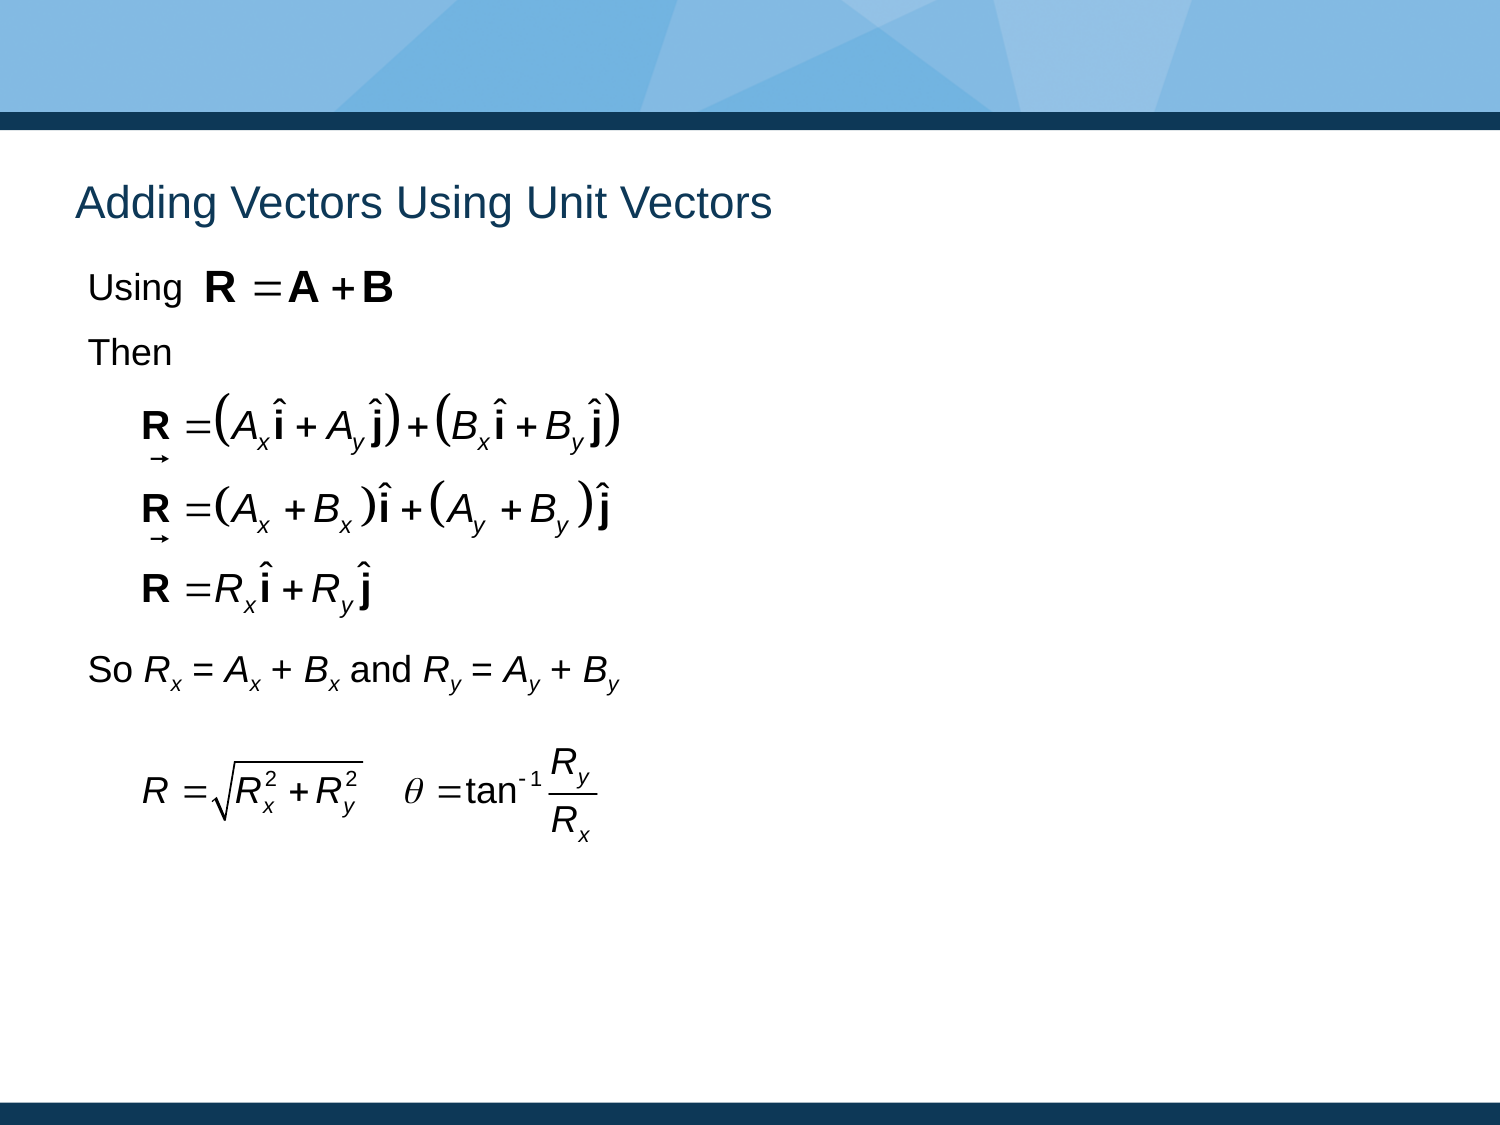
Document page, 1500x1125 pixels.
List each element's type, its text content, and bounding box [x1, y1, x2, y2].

title Adding Vectors Using Unit Vectors [75, 149, 1425, 250]
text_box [137, 387, 626, 628]
picture [0, 0, 1500, 112]
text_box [137, 737, 606, 851]
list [199, 249, 401, 311]
list Using Then So Rx = Ax + Bx and Ry = Ay + By [87, 262, 1200, 987]
